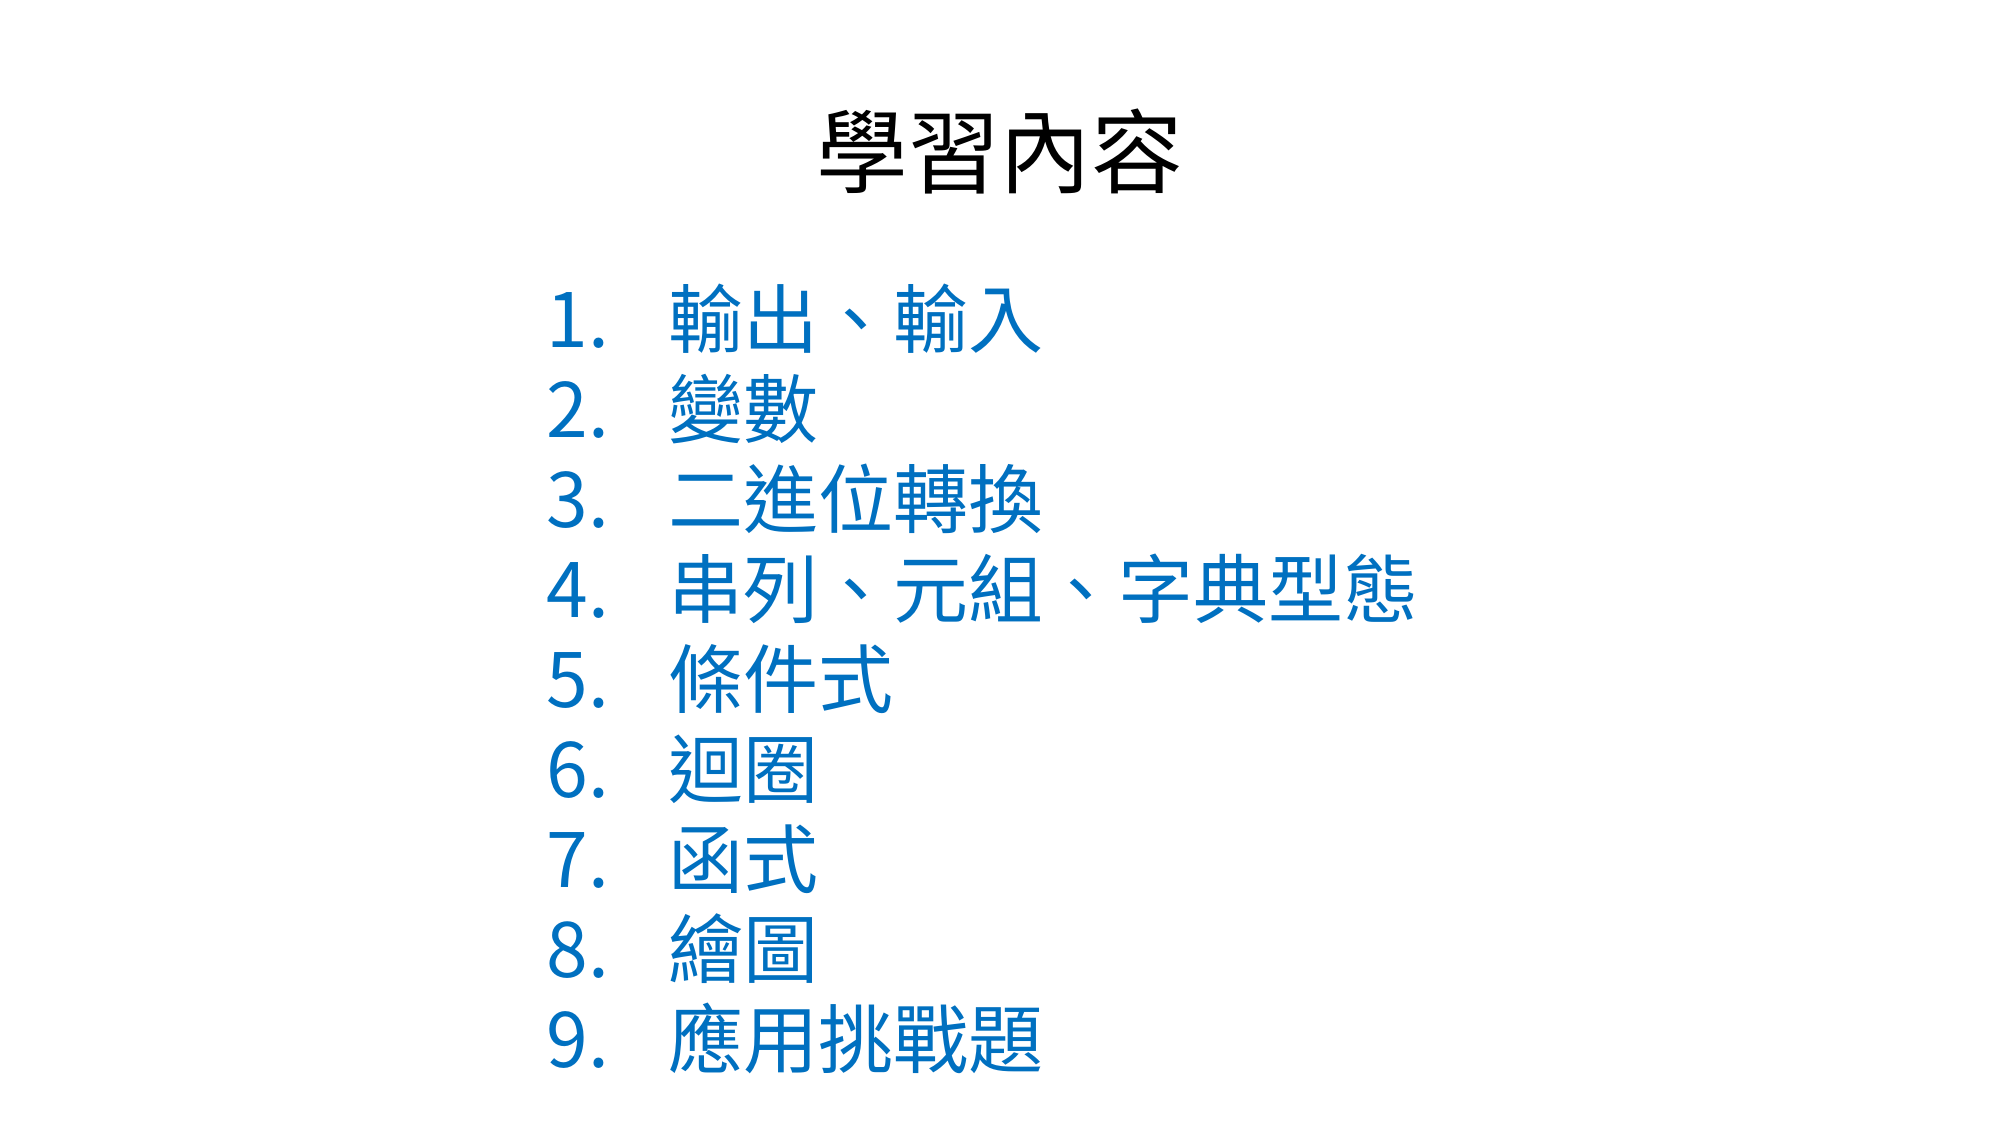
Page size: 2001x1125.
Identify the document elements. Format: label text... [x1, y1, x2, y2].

title 學習內容 [137, 48, 1863, 266]
text_box 輸出、輸入 變數 二進位轉換 串列、元組、字典型態 條件式 迴圈 函式 繪圖 應用挑戰題 [531, 265, 1434, 1091]
